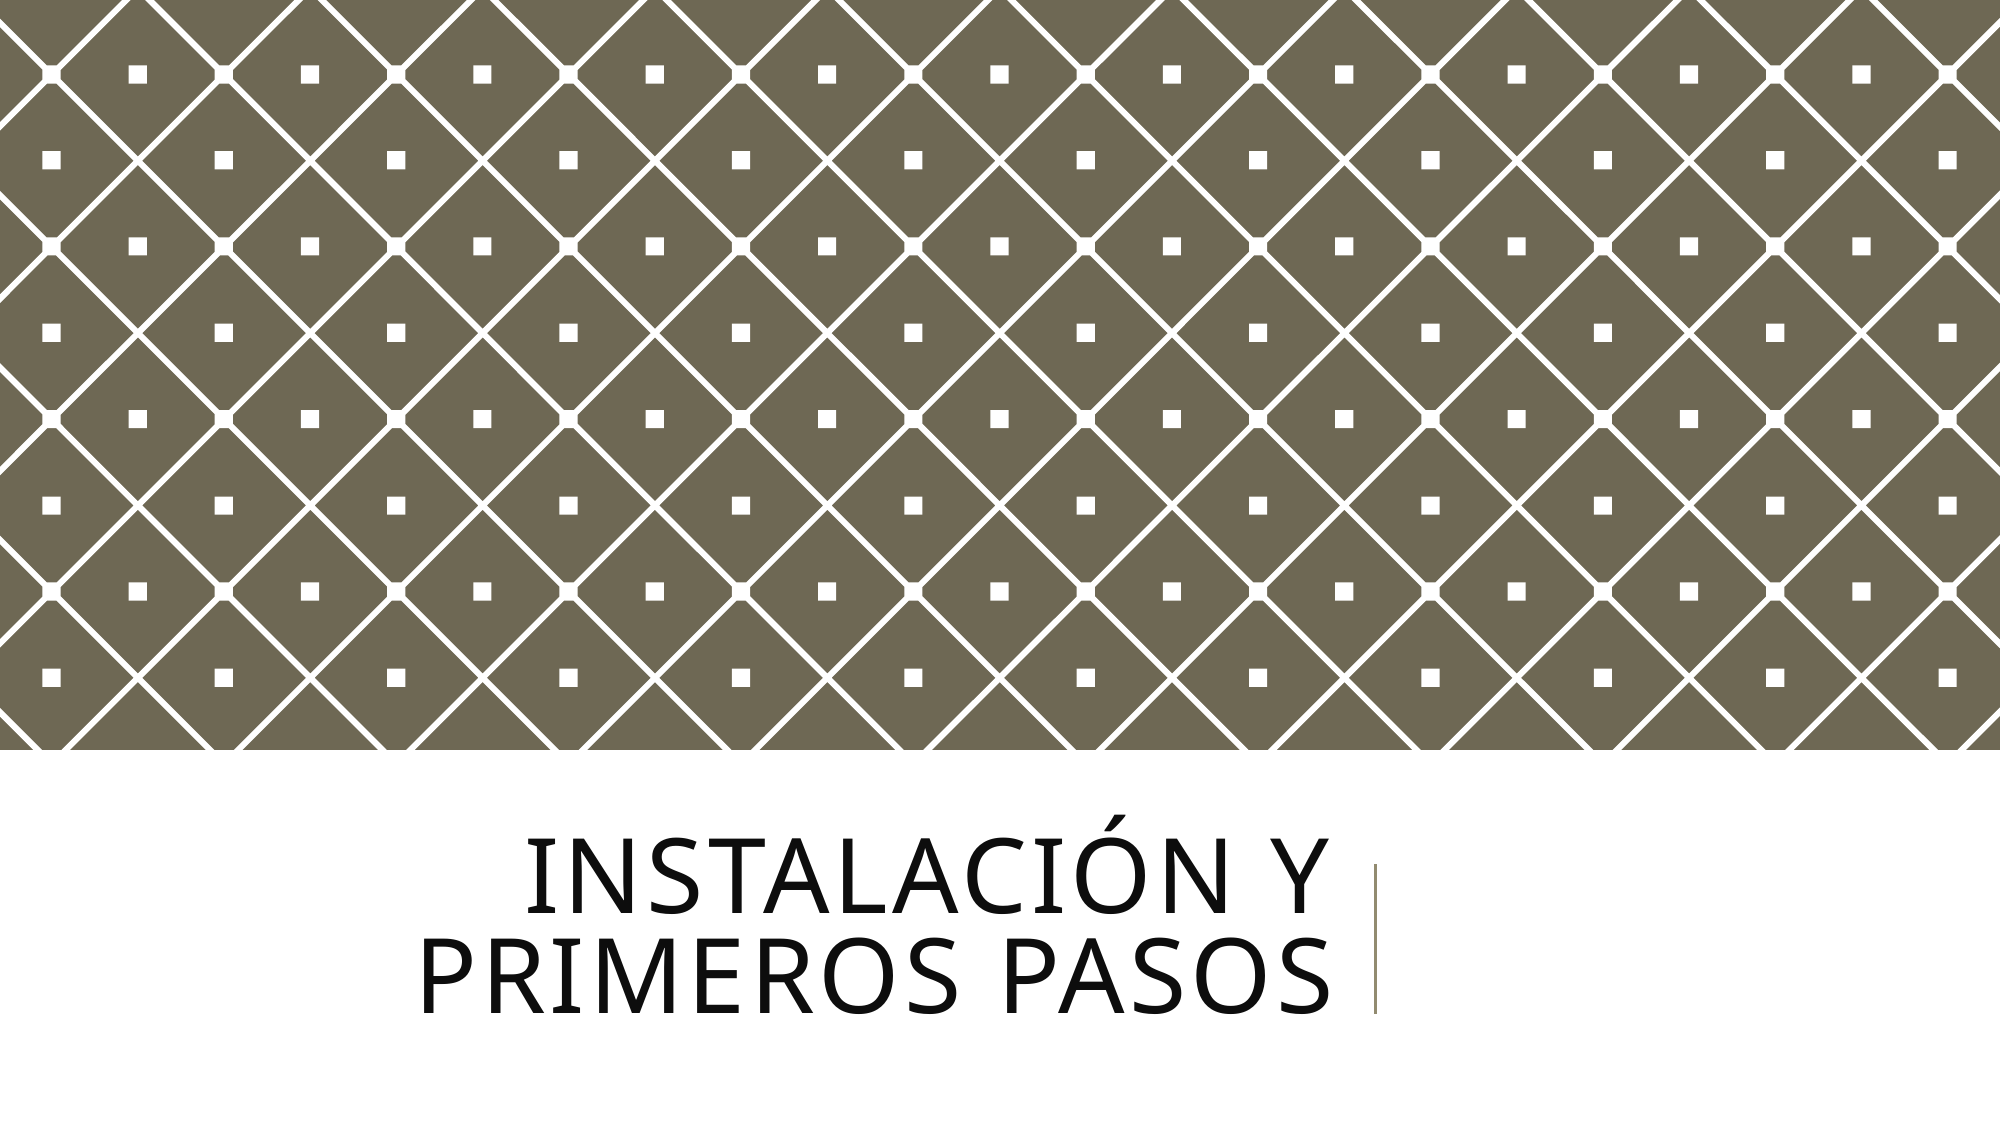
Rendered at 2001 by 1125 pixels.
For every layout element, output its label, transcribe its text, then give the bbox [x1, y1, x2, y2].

title INSTALACIÓN Y PRIMEROS PASOS [75, 813, 1350, 1054]
